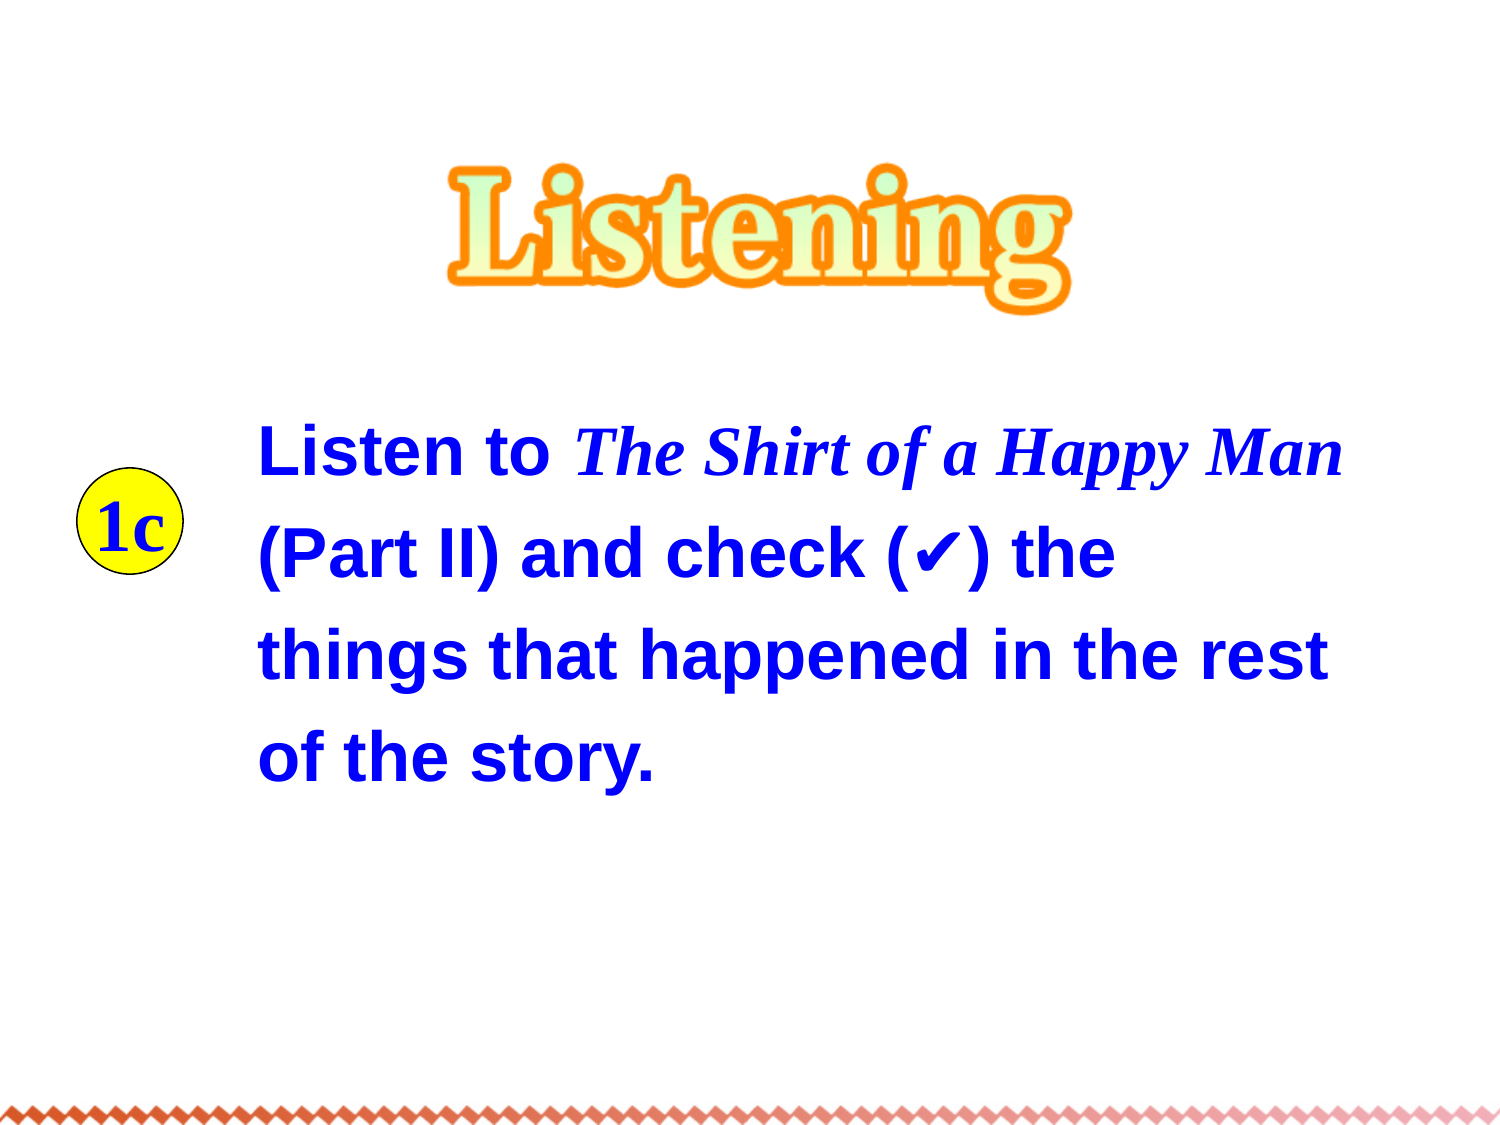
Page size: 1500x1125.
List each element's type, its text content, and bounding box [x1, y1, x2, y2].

text_box Listen to The Shirt of a Happy Man (Part II) and check (✔) the things that happened in the rest of the story. [242, 380, 1365, 803]
picture [0, 0, 1500, 1125]
text_box 1c [76, 467, 184, 575]
